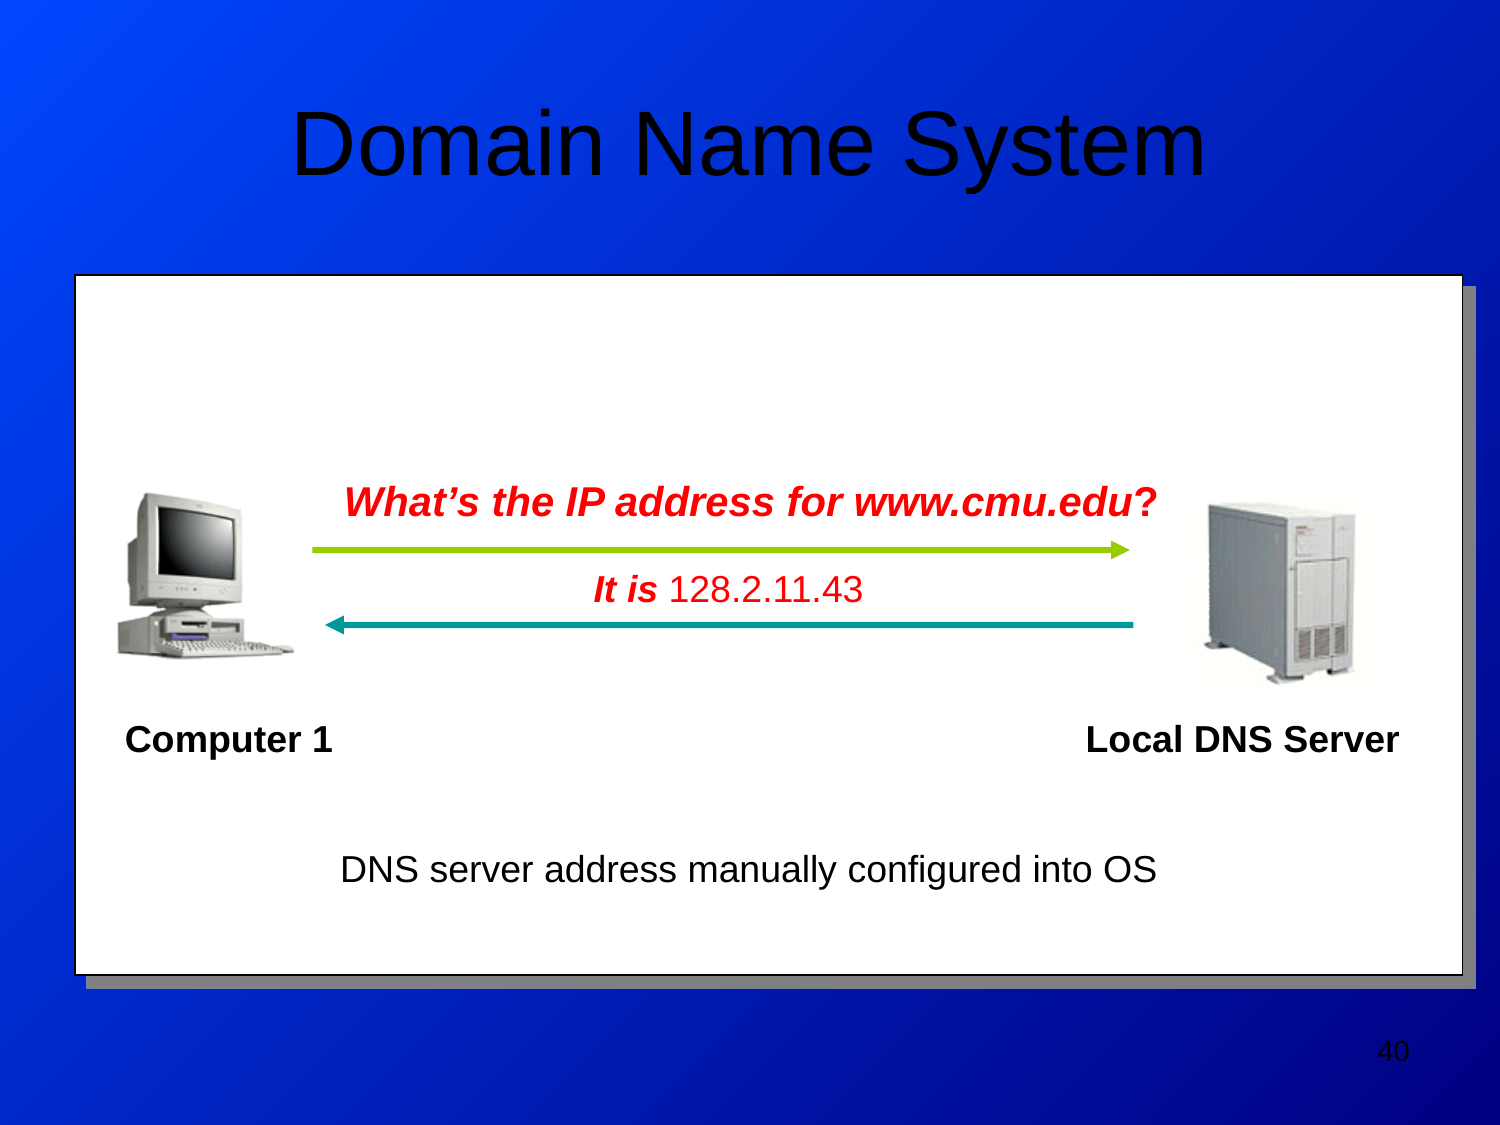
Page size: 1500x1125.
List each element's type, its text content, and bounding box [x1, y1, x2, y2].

slide_number 40 [1074, 1024, 1426, 1103]
text_box DNS server address manually configured into OS [325, 837, 1173, 898]
text_box Local DNS Server [1070, 707, 1415, 768]
text_box [75, 275, 1463, 975]
text_box [324, 618, 1134, 632]
picture [104, 487, 308, 667]
text_box It is 128.2.11.43 [578, 557, 879, 618]
text_box Computer 1 [109, 707, 348, 768]
picture [1187, 499, 1376, 688]
title Domain Name System [74, 44, 1426, 233]
text_box What’s the IP address for www.cmu.edu? [329, 467, 1174, 533]
text_box [313, 543, 1130, 557]
